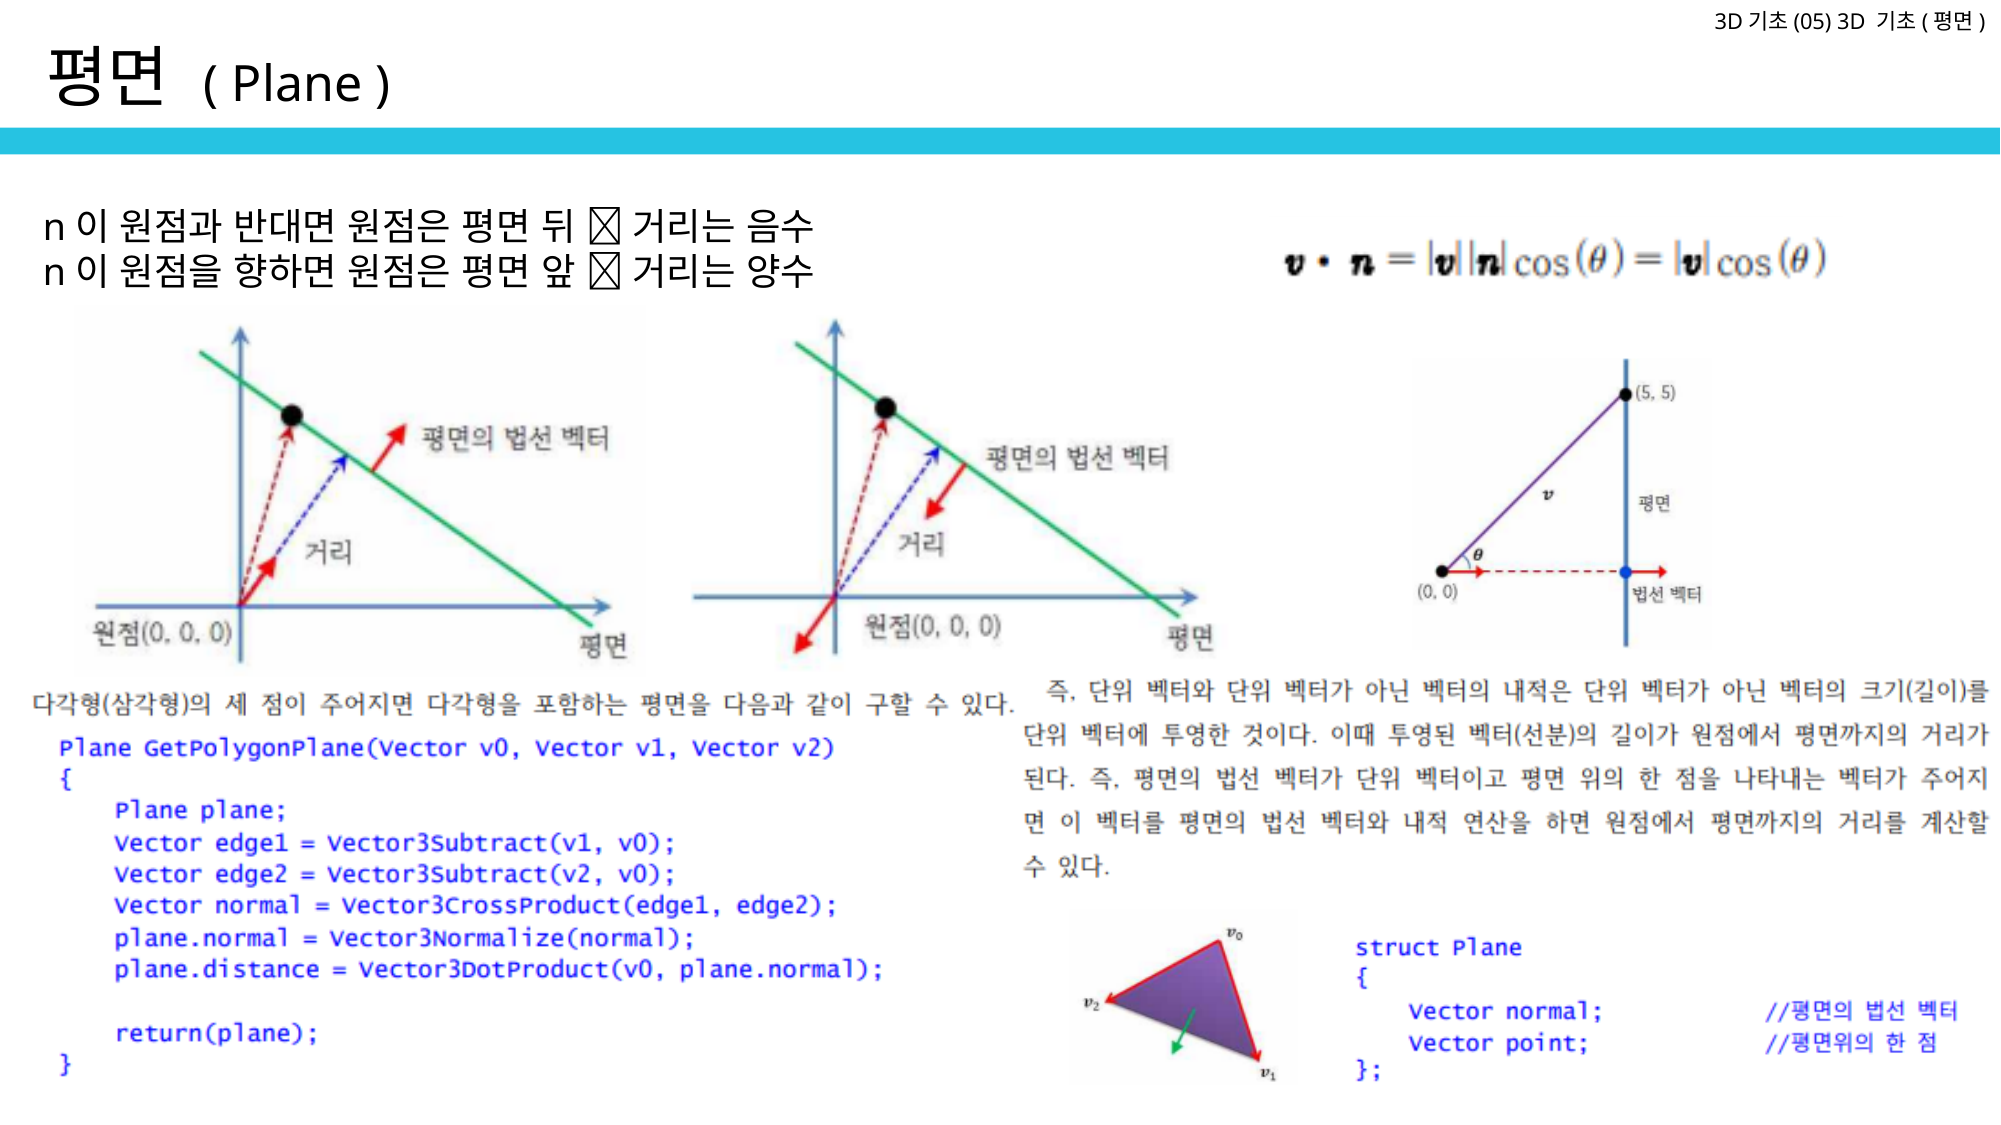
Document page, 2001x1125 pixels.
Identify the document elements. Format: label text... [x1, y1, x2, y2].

picture [1050, 909, 1310, 1096]
picture [1344, 929, 1989, 1092]
text_box 3D기초(05) 3D 기초(평면) [1558, 0, 2000, 41]
picture [27, 305, 1994, 1113]
picture [1412, 346, 1712, 651]
text_box n이 원점과 반대면 원점은 평면 뒤  거리는 음수 n이 원점을 향하면 원점은 평면 앞  거리는 양수 [28, 195, 1955, 345]
picture [1269, 215, 1843, 288]
text_box 평면 ( Plane ) [31, 27, 406, 123]
